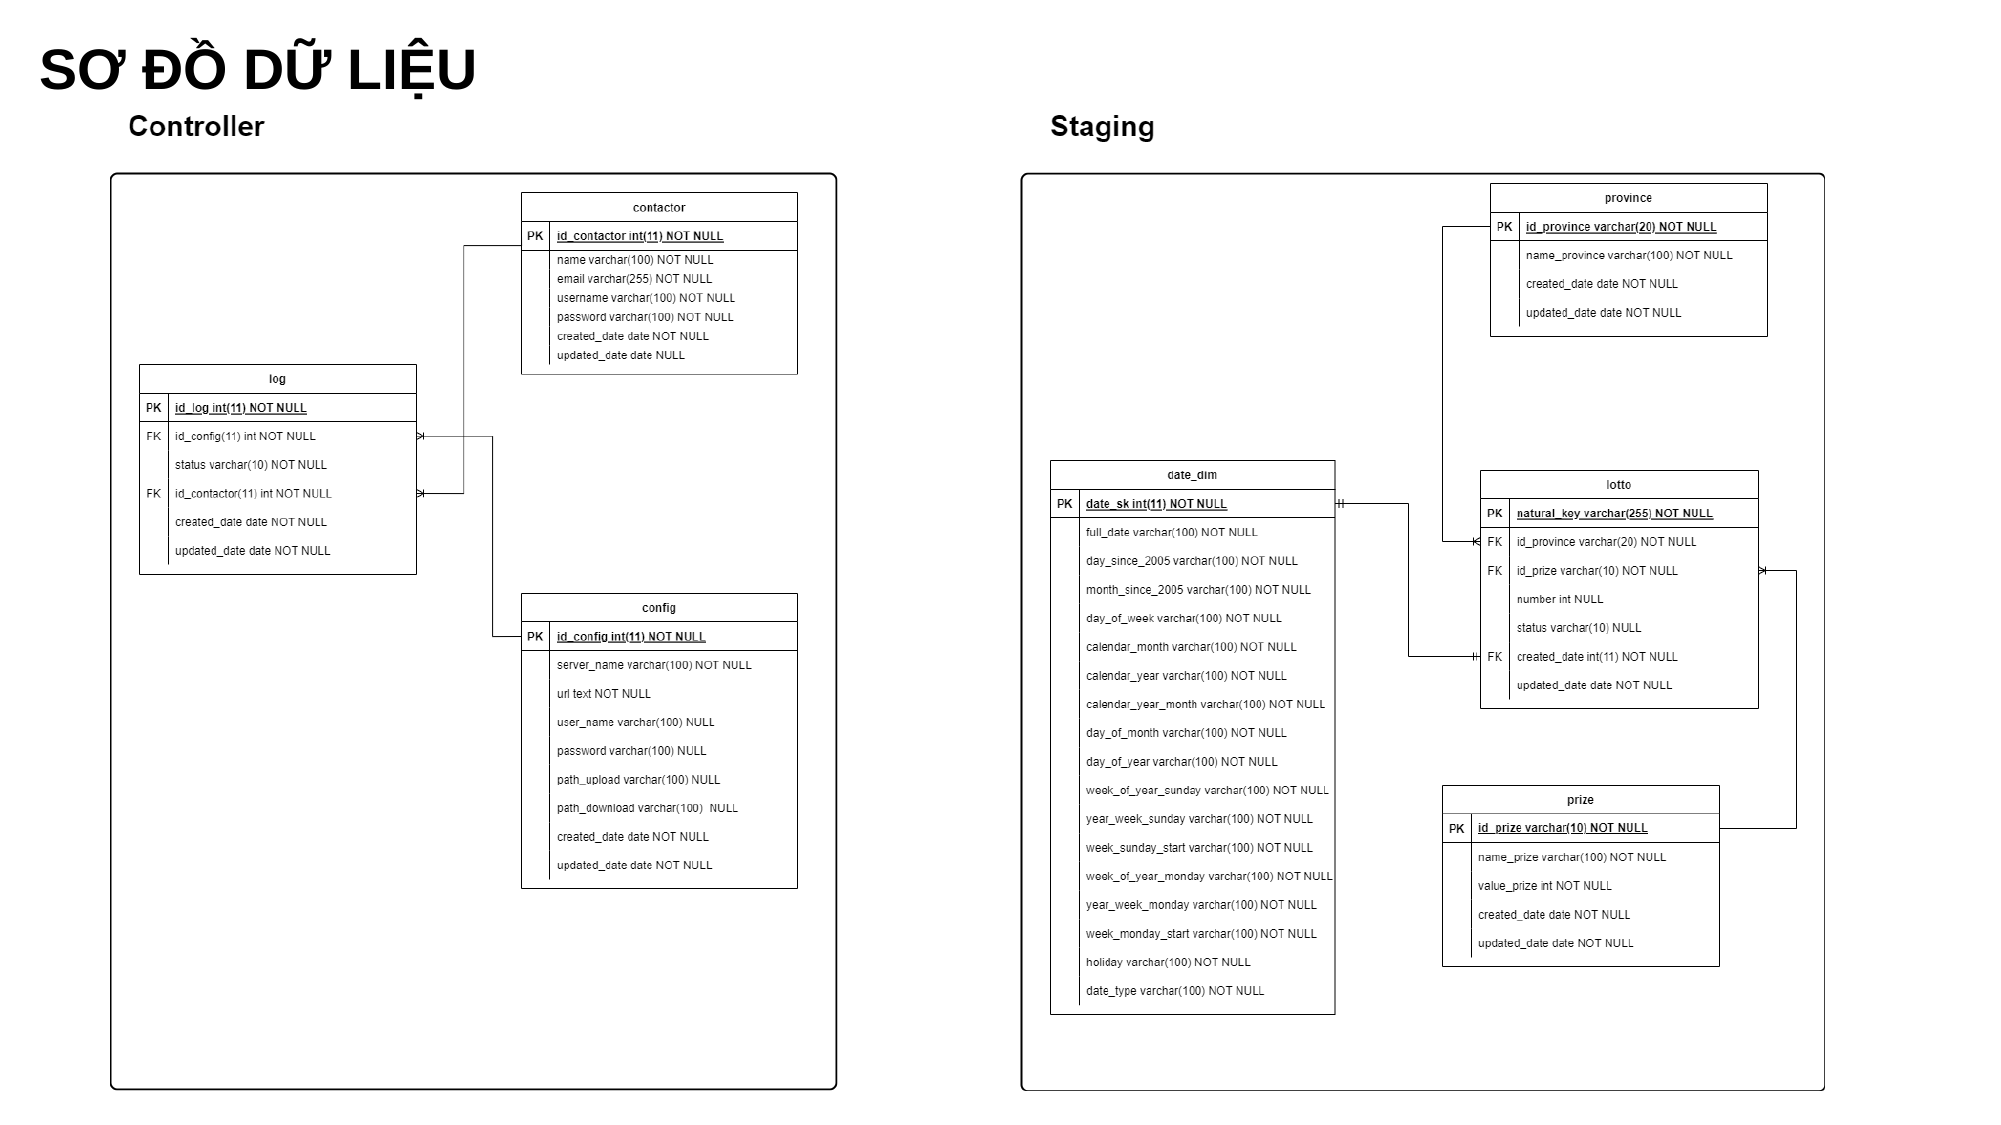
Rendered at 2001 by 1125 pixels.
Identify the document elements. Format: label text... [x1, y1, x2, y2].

text_box SƠ ĐỒ DỮ LIỆU [24, 32, 1288, 109]
picture [110, 109, 838, 1091]
picture [1019, 108, 1825, 1091]
